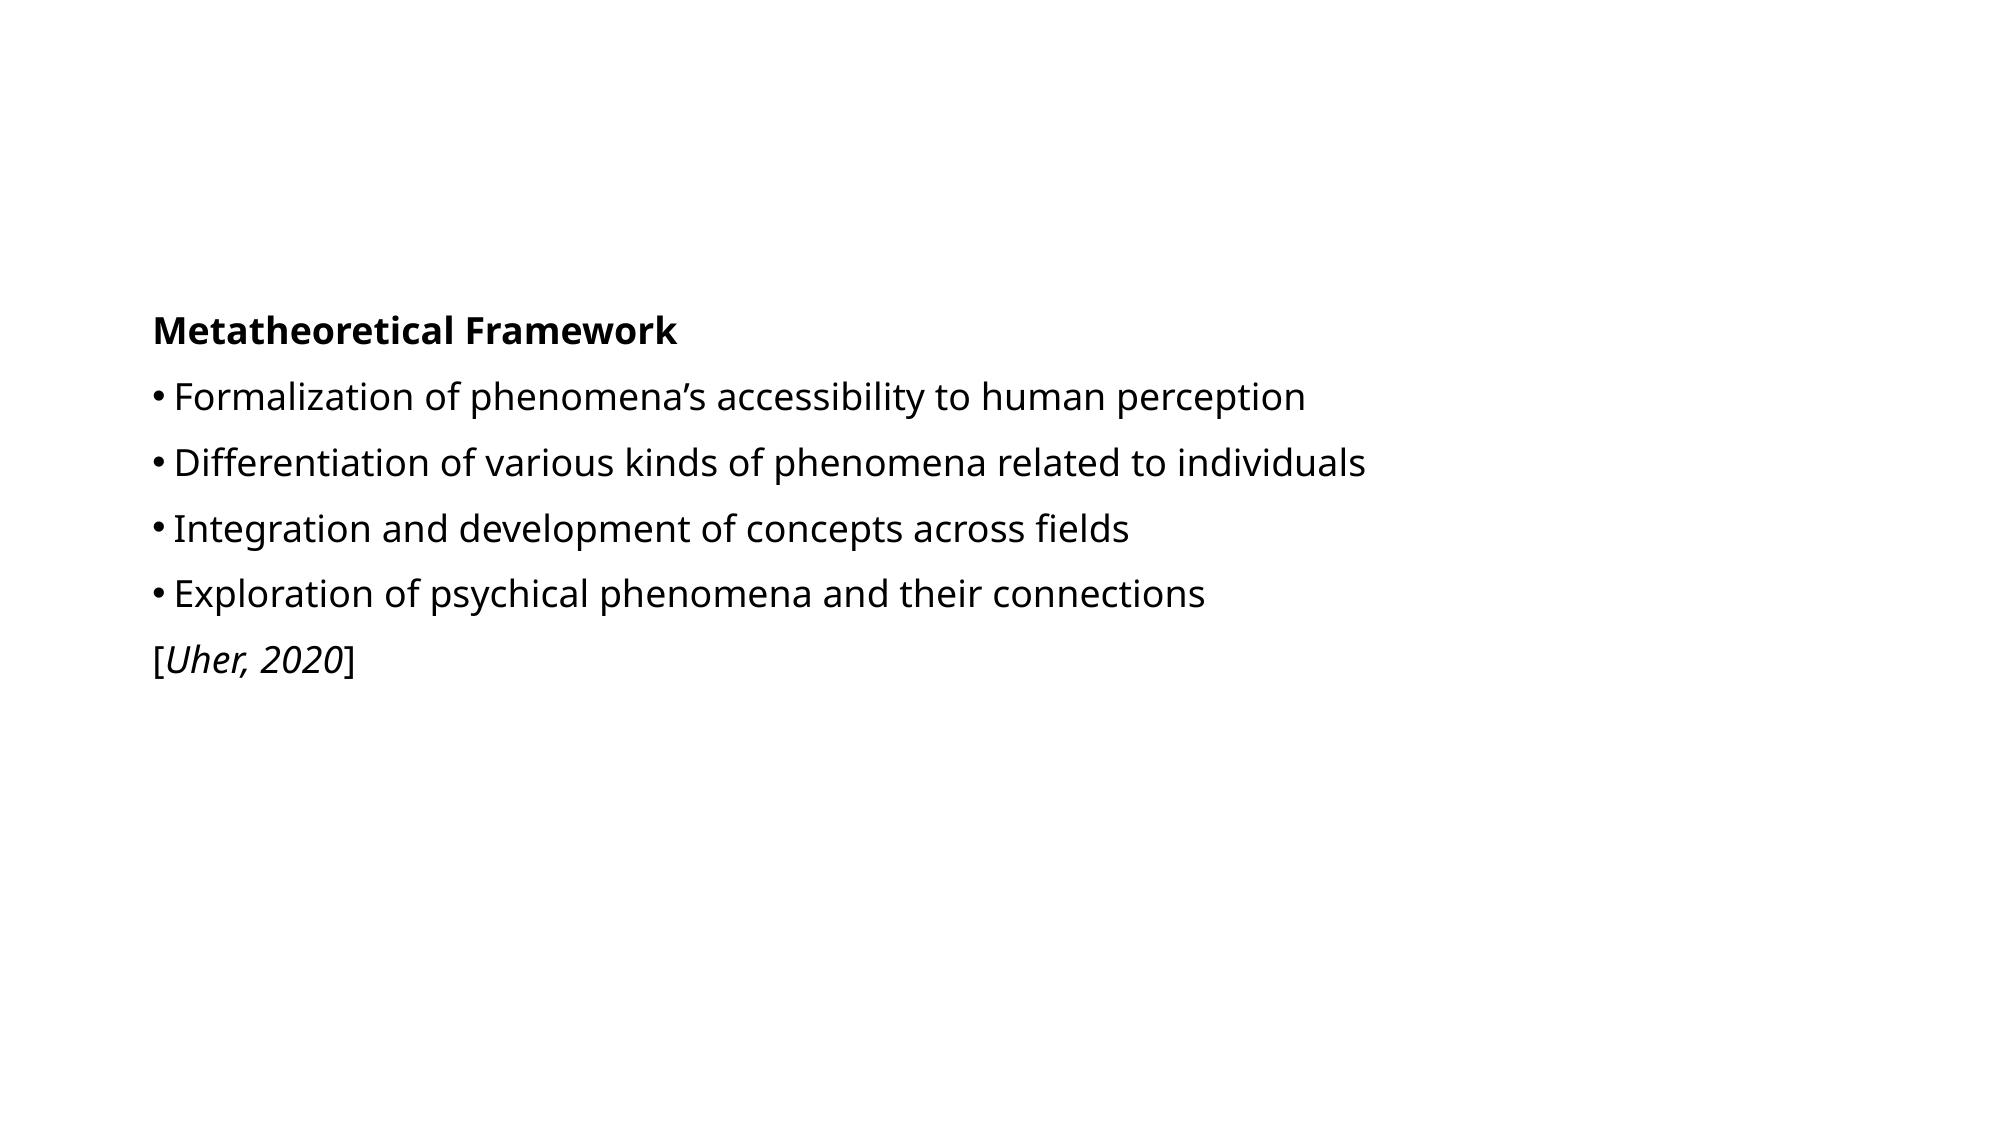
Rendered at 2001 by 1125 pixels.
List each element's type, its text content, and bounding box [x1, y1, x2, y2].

list Metatheoretical Framework Formalization of phenomena’s accessibility to human perception Differentiation of various kinds of phenomena related to individuals Integration and development of concepts across fields Exploration of psychical phenomena and their connections [Uher, 2020] [137, 299, 1863, 1014]
